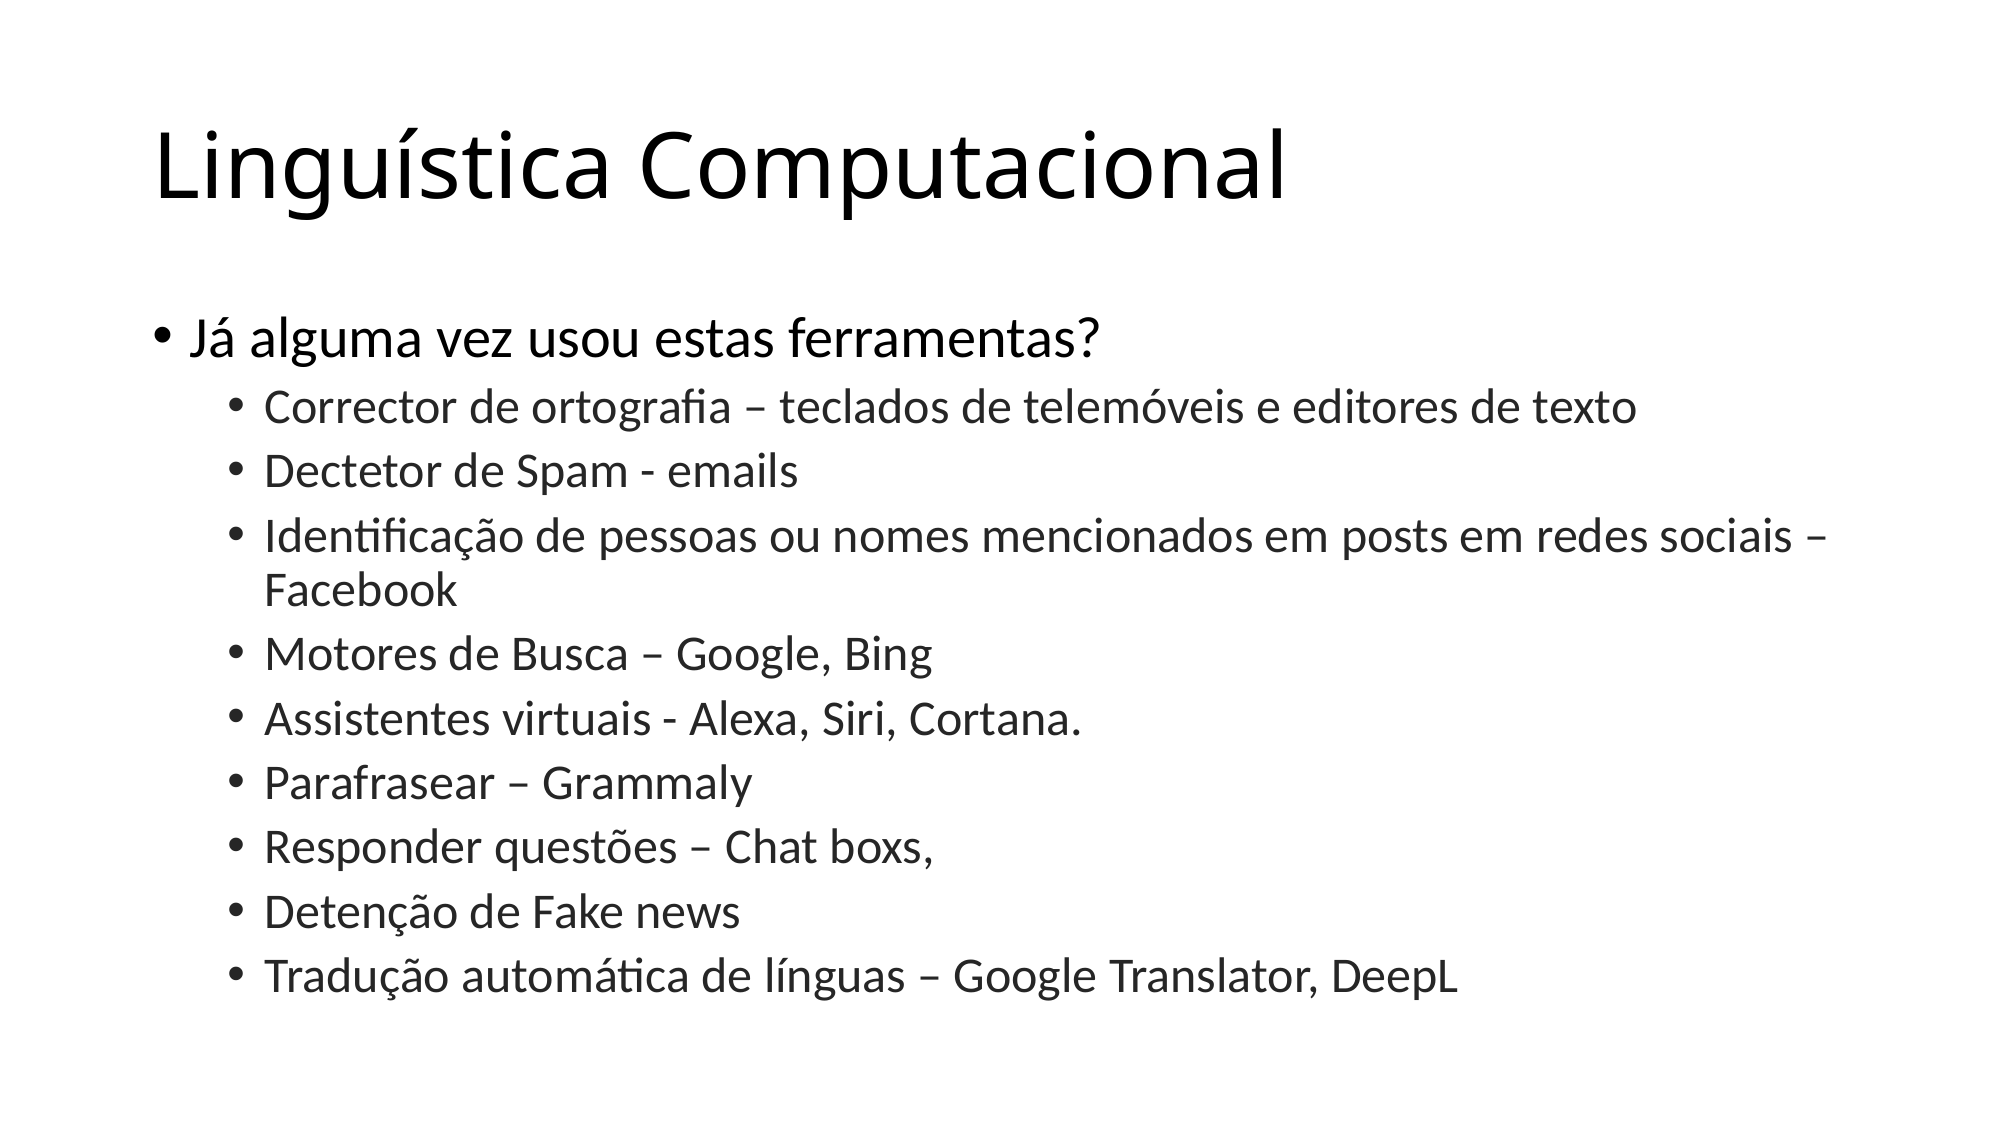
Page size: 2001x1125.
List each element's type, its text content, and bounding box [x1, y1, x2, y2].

list Já alguma vez usou estas ferramentas? Corrector de ortografia – teclados de telemóveis e editores de texto Dectetor de Spam - emails Identificação de pessoas ou nomes mencionados em posts em redes sociais – Facebook Motores de Busca – Google, Bing Assistentes virtuais - Alexa, Siri, Cortana. Parafrasear – Grammaly Responder questões – Chat boxs, Detenção de Fake news Tradução automática de línguas – Google Translator, DeepL [137, 299, 1863, 1014]
title Linguística Computacional [137, 59, 1863, 278]
